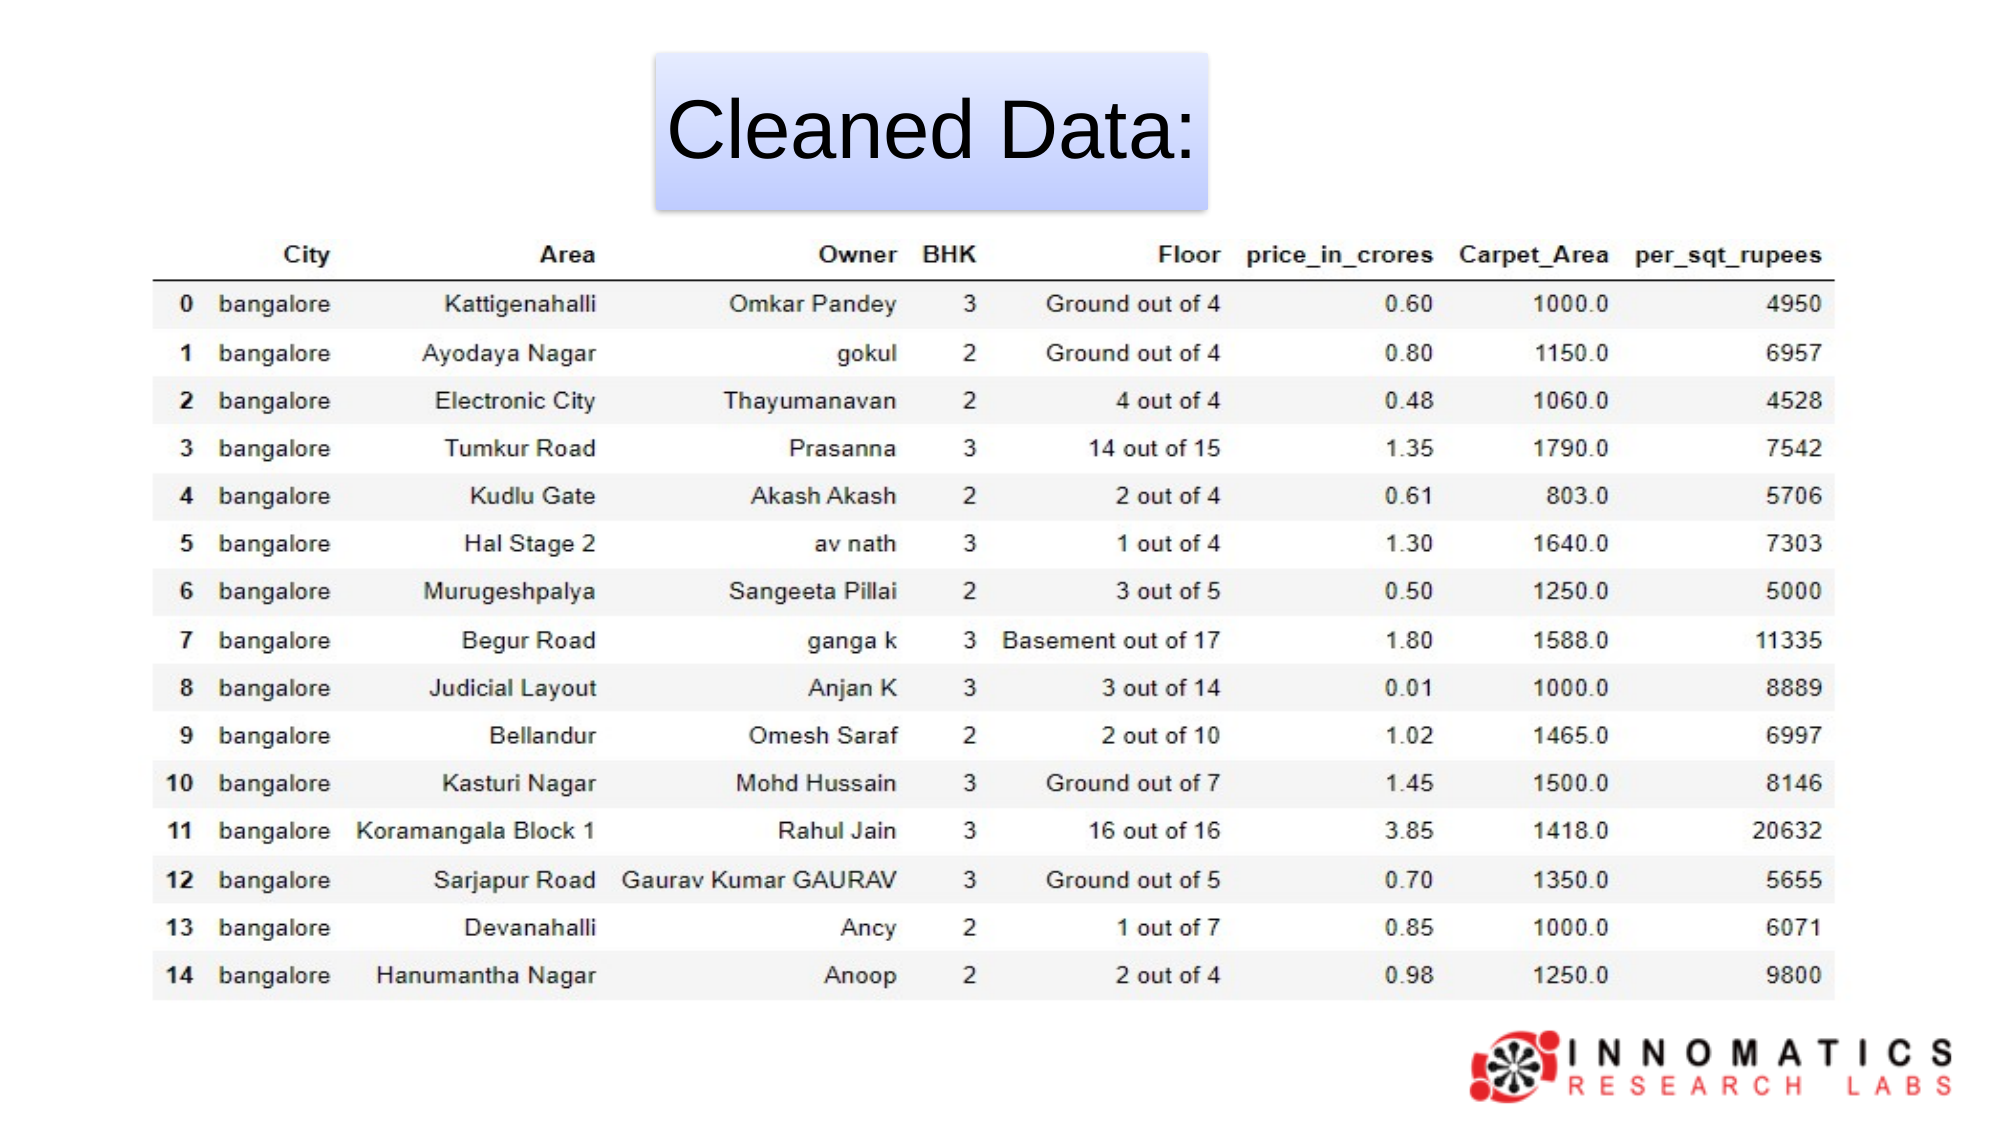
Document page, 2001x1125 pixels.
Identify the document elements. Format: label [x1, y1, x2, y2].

picture [1445, 1014, 1975, 1125]
text_box [322, 53, 1562, 210]
picture [137, 239, 1860, 1009]
